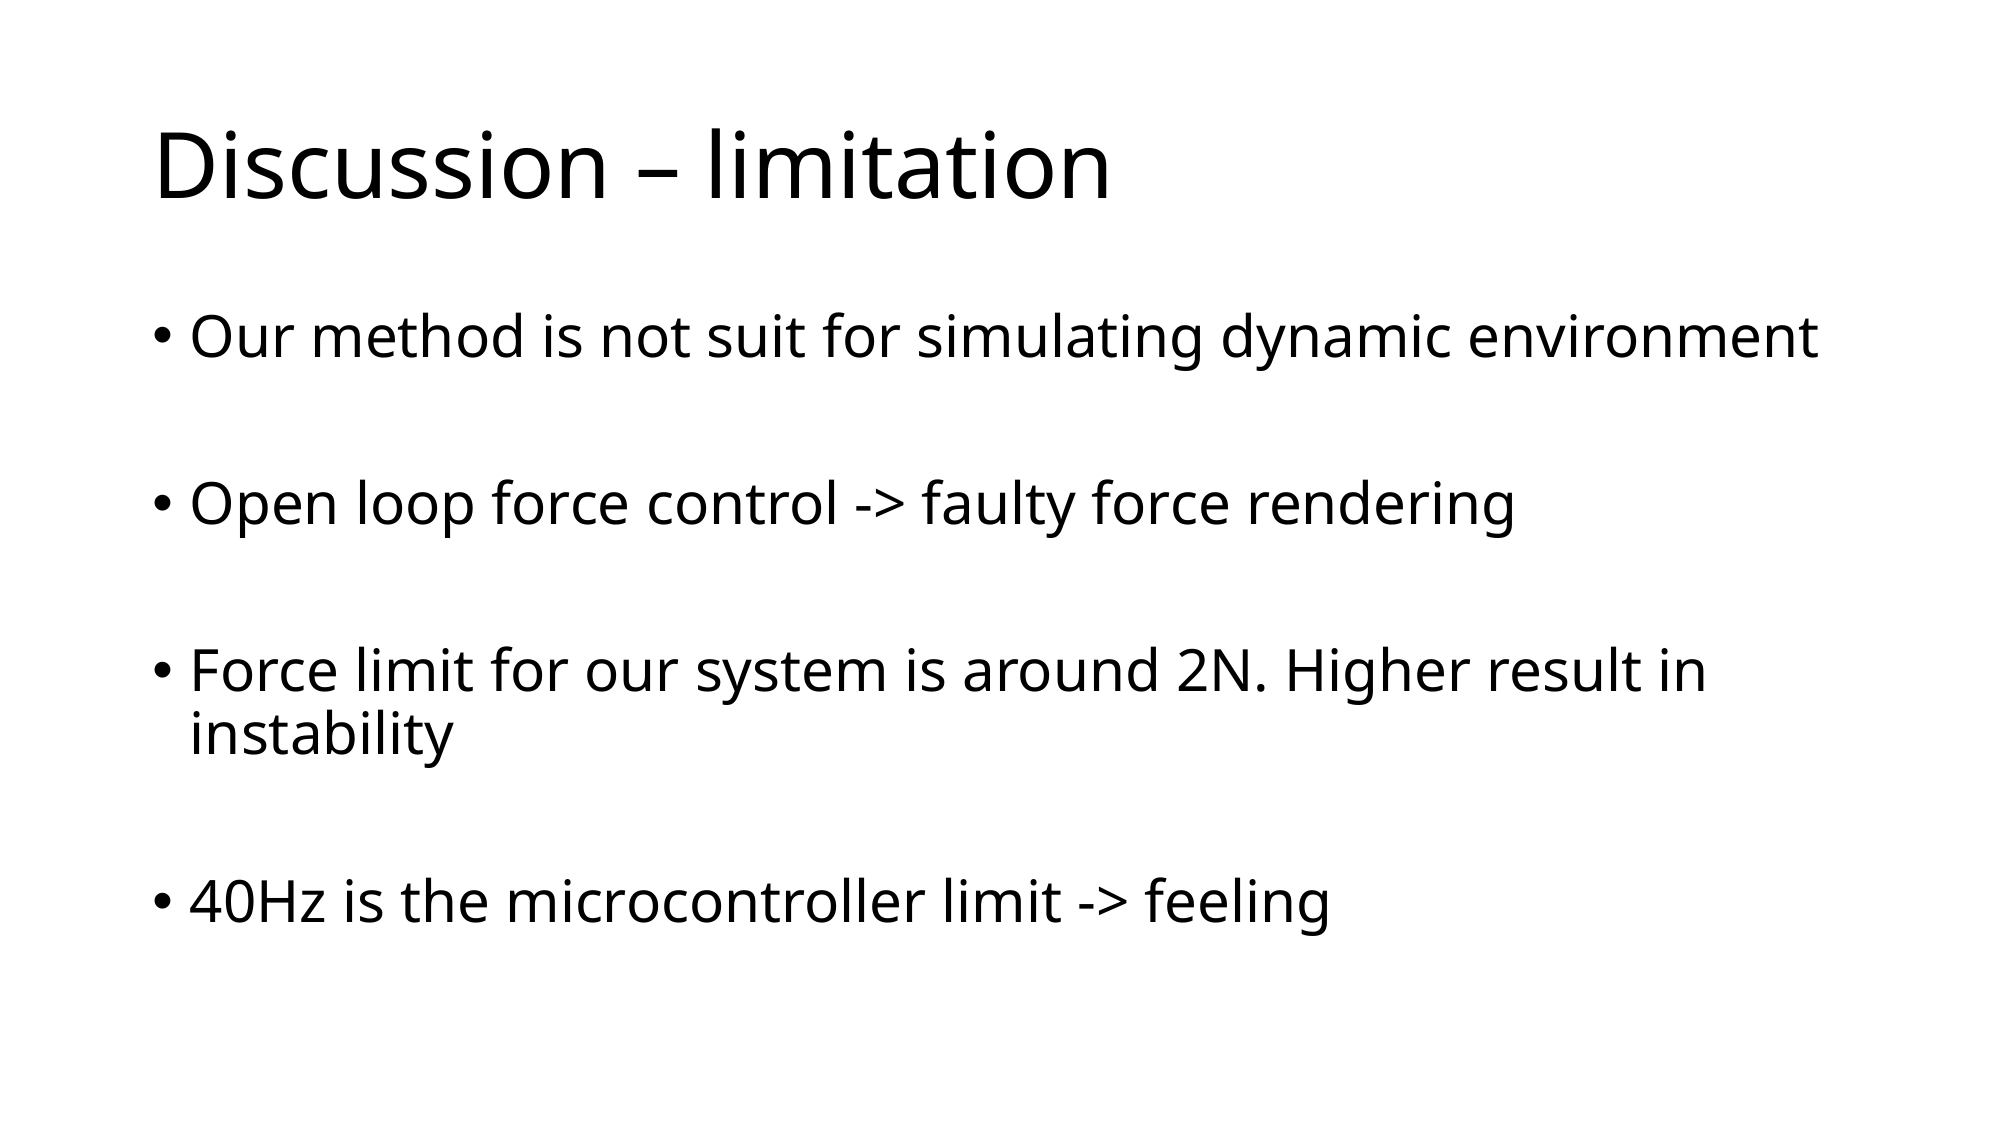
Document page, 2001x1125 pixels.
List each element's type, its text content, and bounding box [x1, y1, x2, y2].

list Our method is not suit for simulating dynamic environment Open loop force control -> faulty force rendering Force limit for our system is around 2N. Higher result in instability 40Hz is the microcontroller limit -> feeling [137, 299, 1863, 1014]
title Discussion – limitation [137, 59, 1863, 278]
